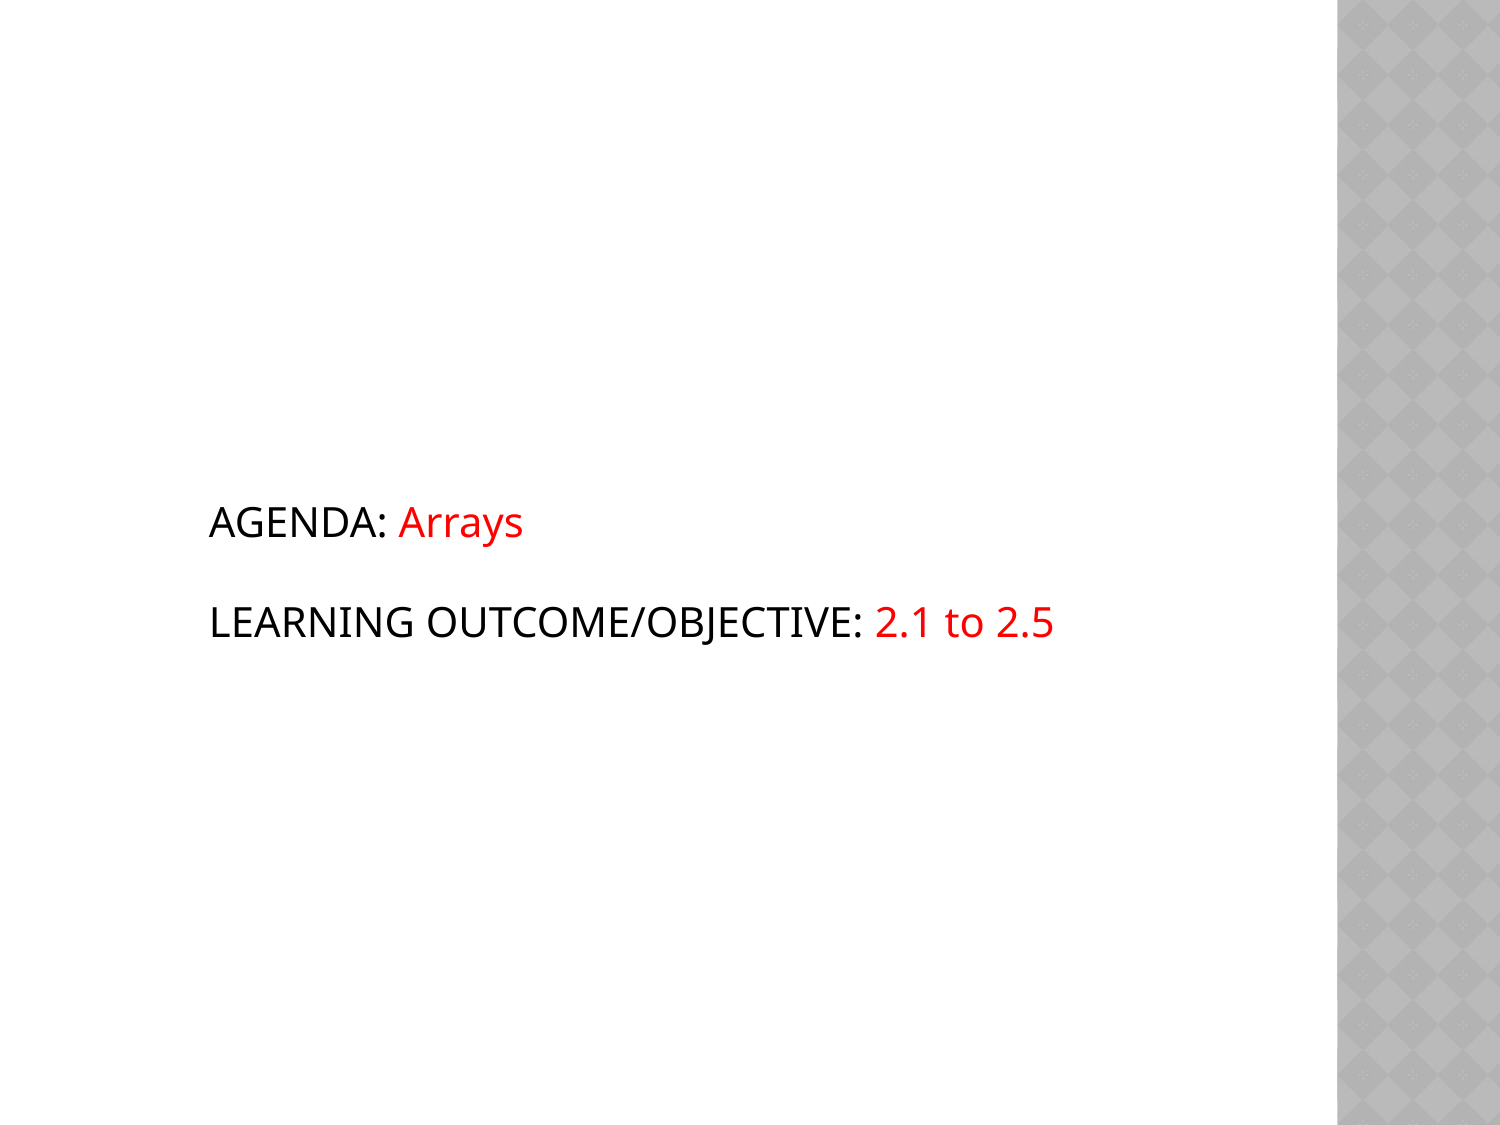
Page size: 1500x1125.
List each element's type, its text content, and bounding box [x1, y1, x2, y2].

text_box AGENDA: Arrays LEARNING OUTCOME/OBJECTIVE: 2.1 to 2.5 [193, 471, 1307, 654]
